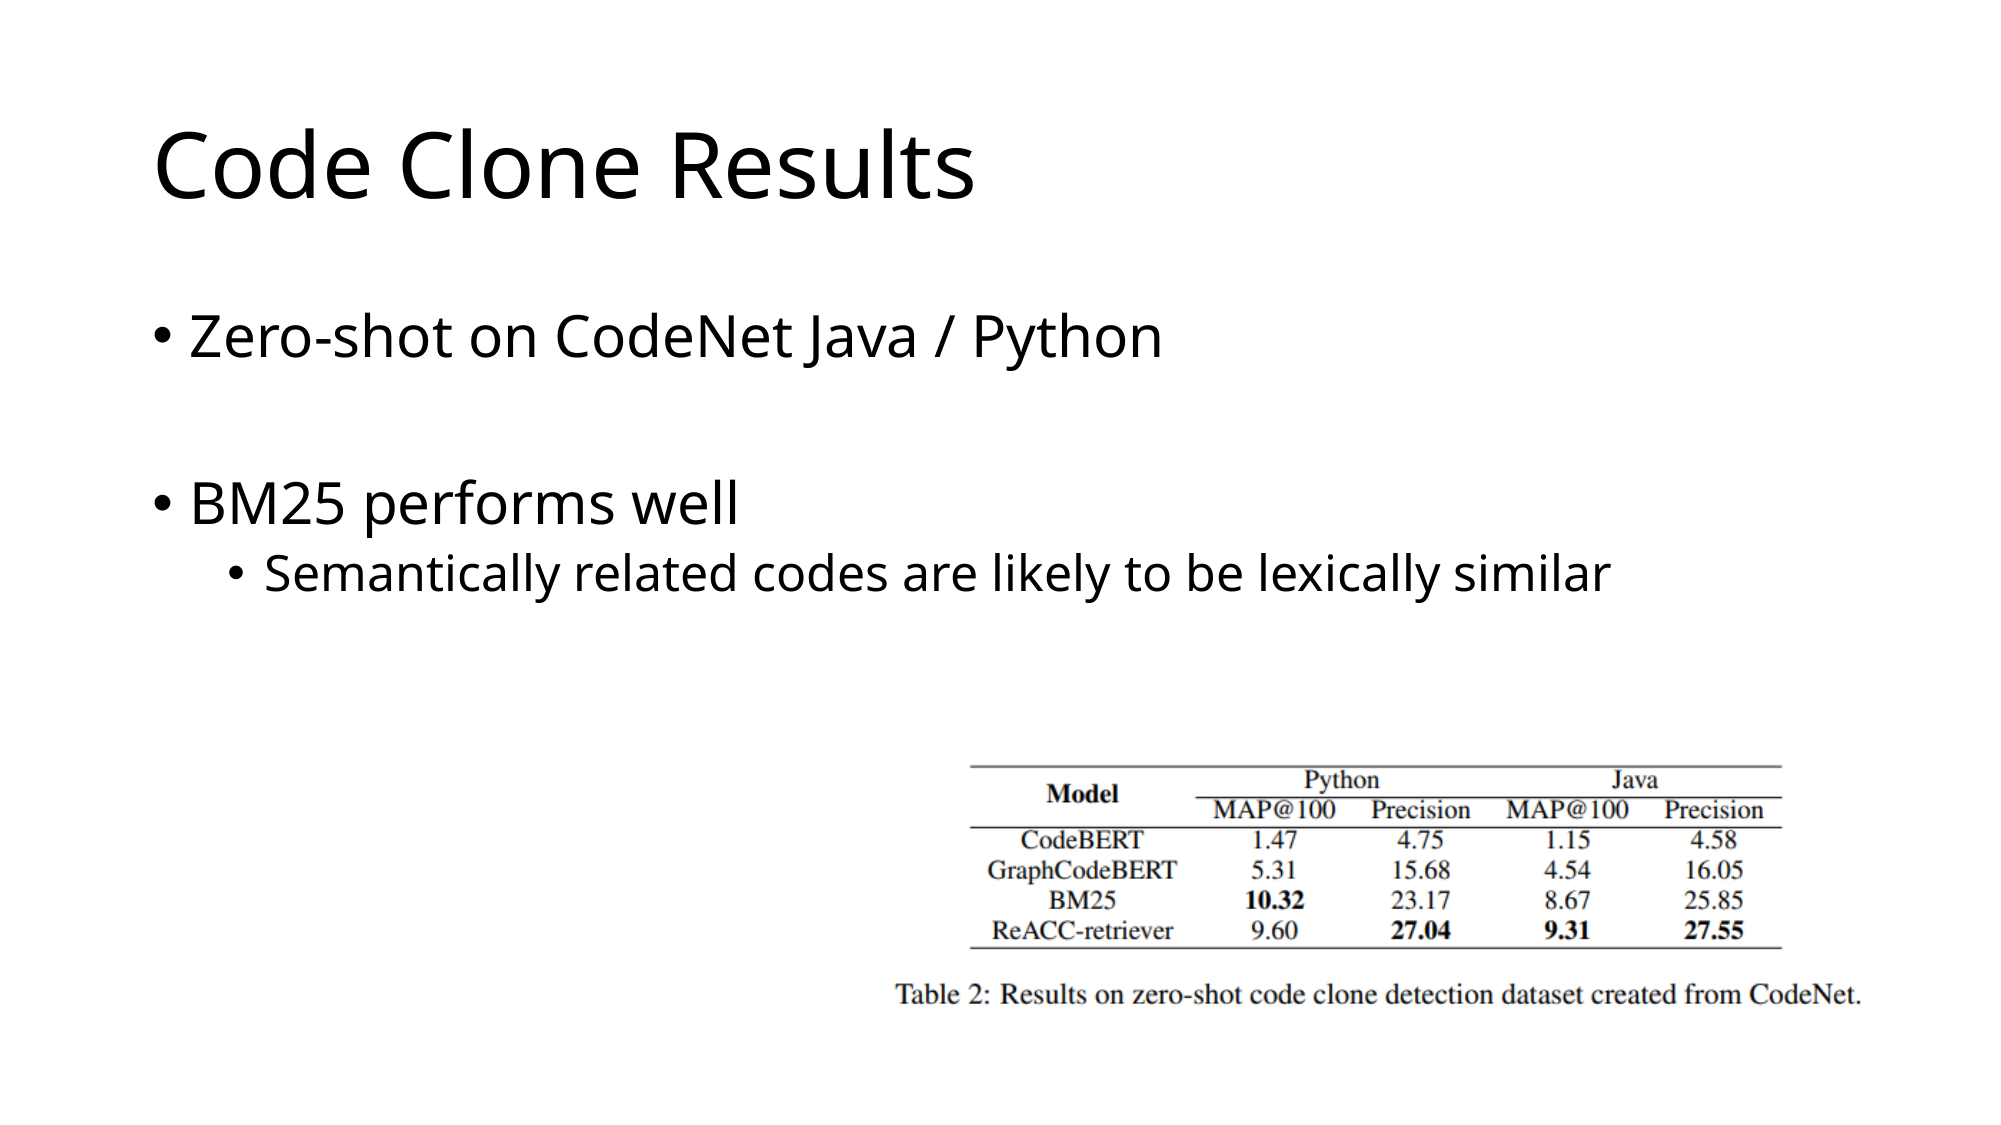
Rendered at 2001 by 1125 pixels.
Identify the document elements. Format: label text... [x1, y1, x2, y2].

picture [892, 761, 1863, 1014]
list Zero-shot on CodeNet Java / Python BM25 performs well Semantically related codes are likely to be lexically similar [137, 299, 1863, 1014]
title Code Clone Results [137, 59, 1863, 278]
